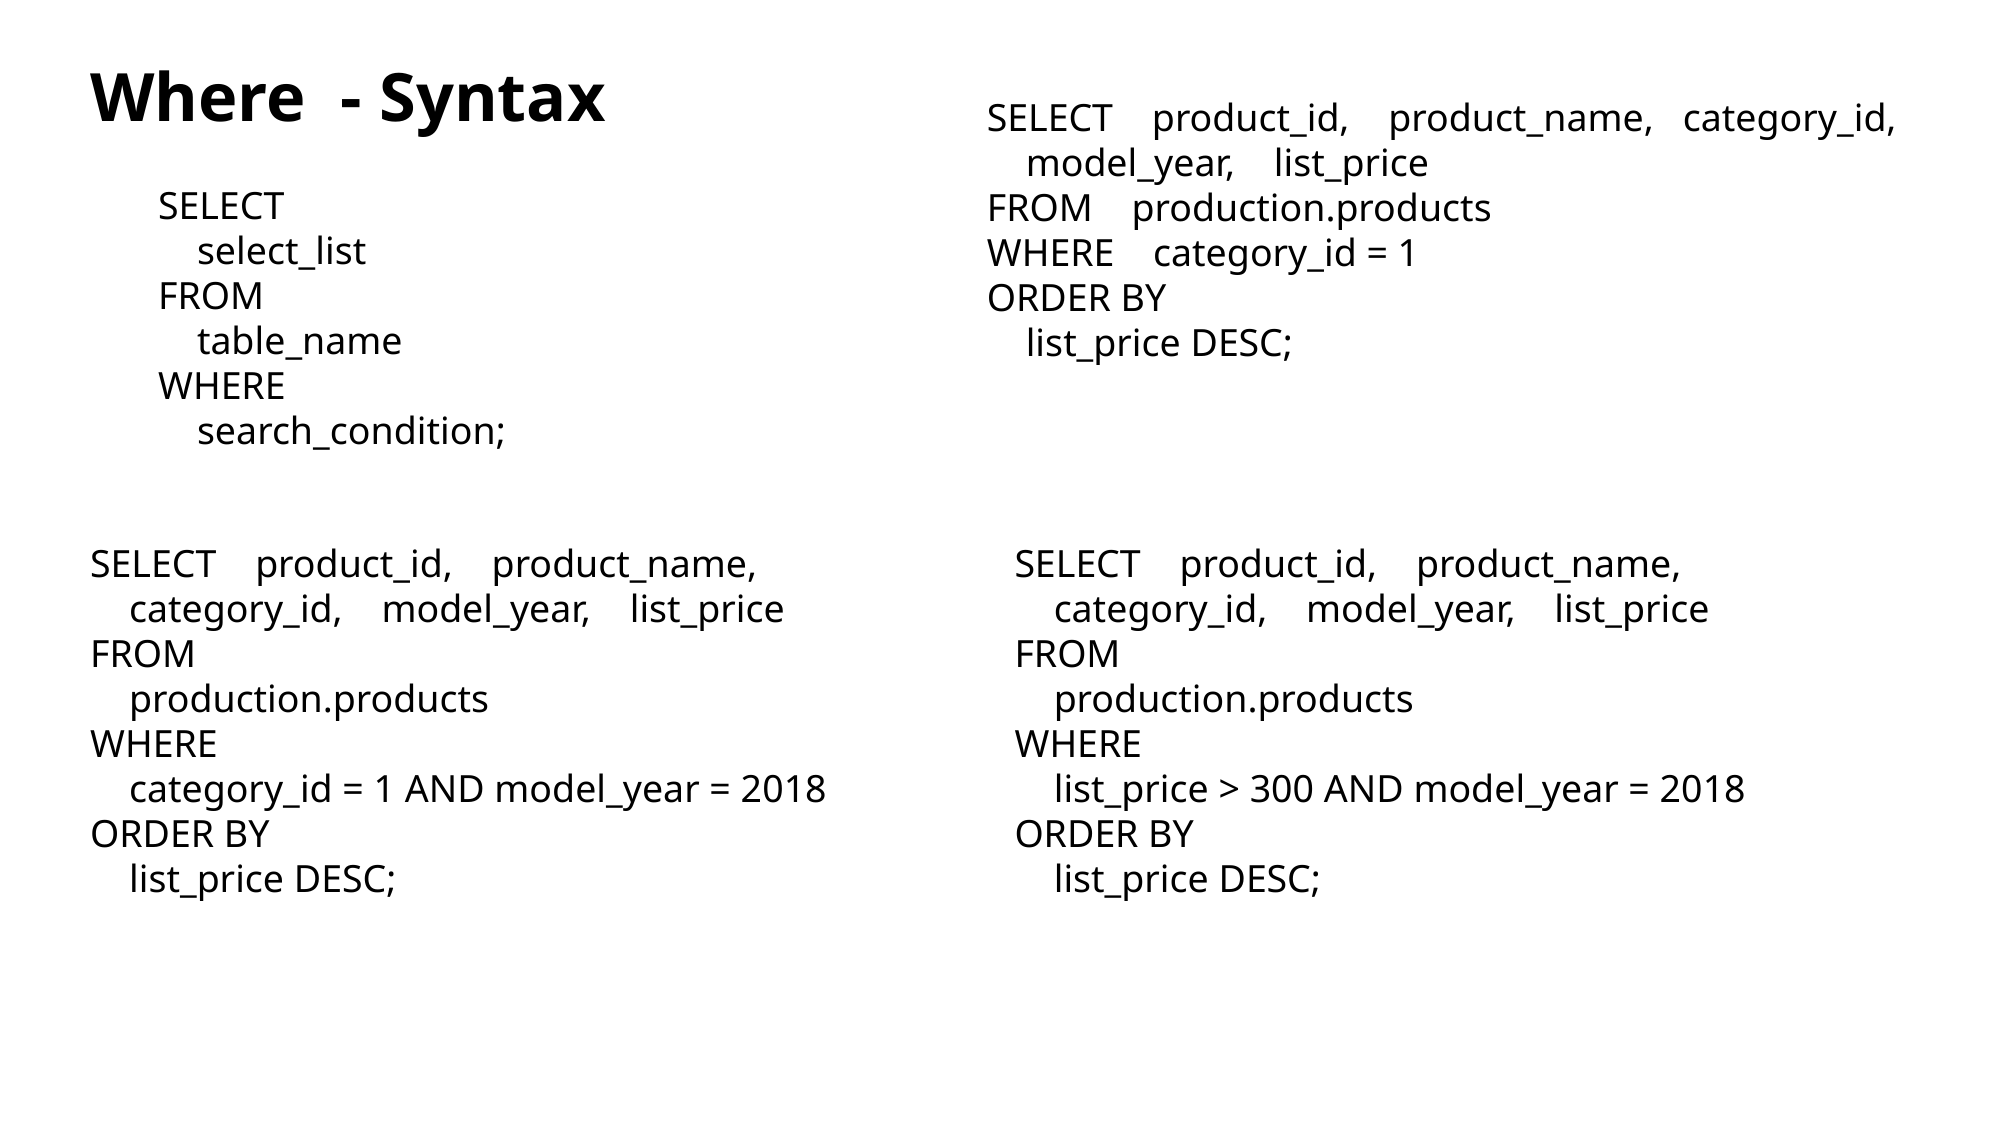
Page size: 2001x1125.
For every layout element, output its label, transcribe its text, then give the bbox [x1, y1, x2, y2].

text_box SELECT product_id, product_name, category_id, model_year, list_price FROM production.products WHERE list_price > 300 AND model_year = 2018 ORDER BY list_price DESC; [999, 533, 1907, 908]
text_box SELECT select_list FROM table_name WHERE search_condition; [143, 175, 971, 460]
text_box SELECT product_id, product_name, category_id, model_year, list_price FROM production.products WHERE category_id = 1 AND model_year = 2018 ORDER BY list_price DESC; [75, 533, 905, 908]
text_box SELECT product_id, product_name, category_id, model_year, list_price FROM production.products WHERE category_id = 1 ORDER BY list_price DESC; [972, 86, 1973, 371]
text_box Where - Syntax [75, 47, 1086, 143]
